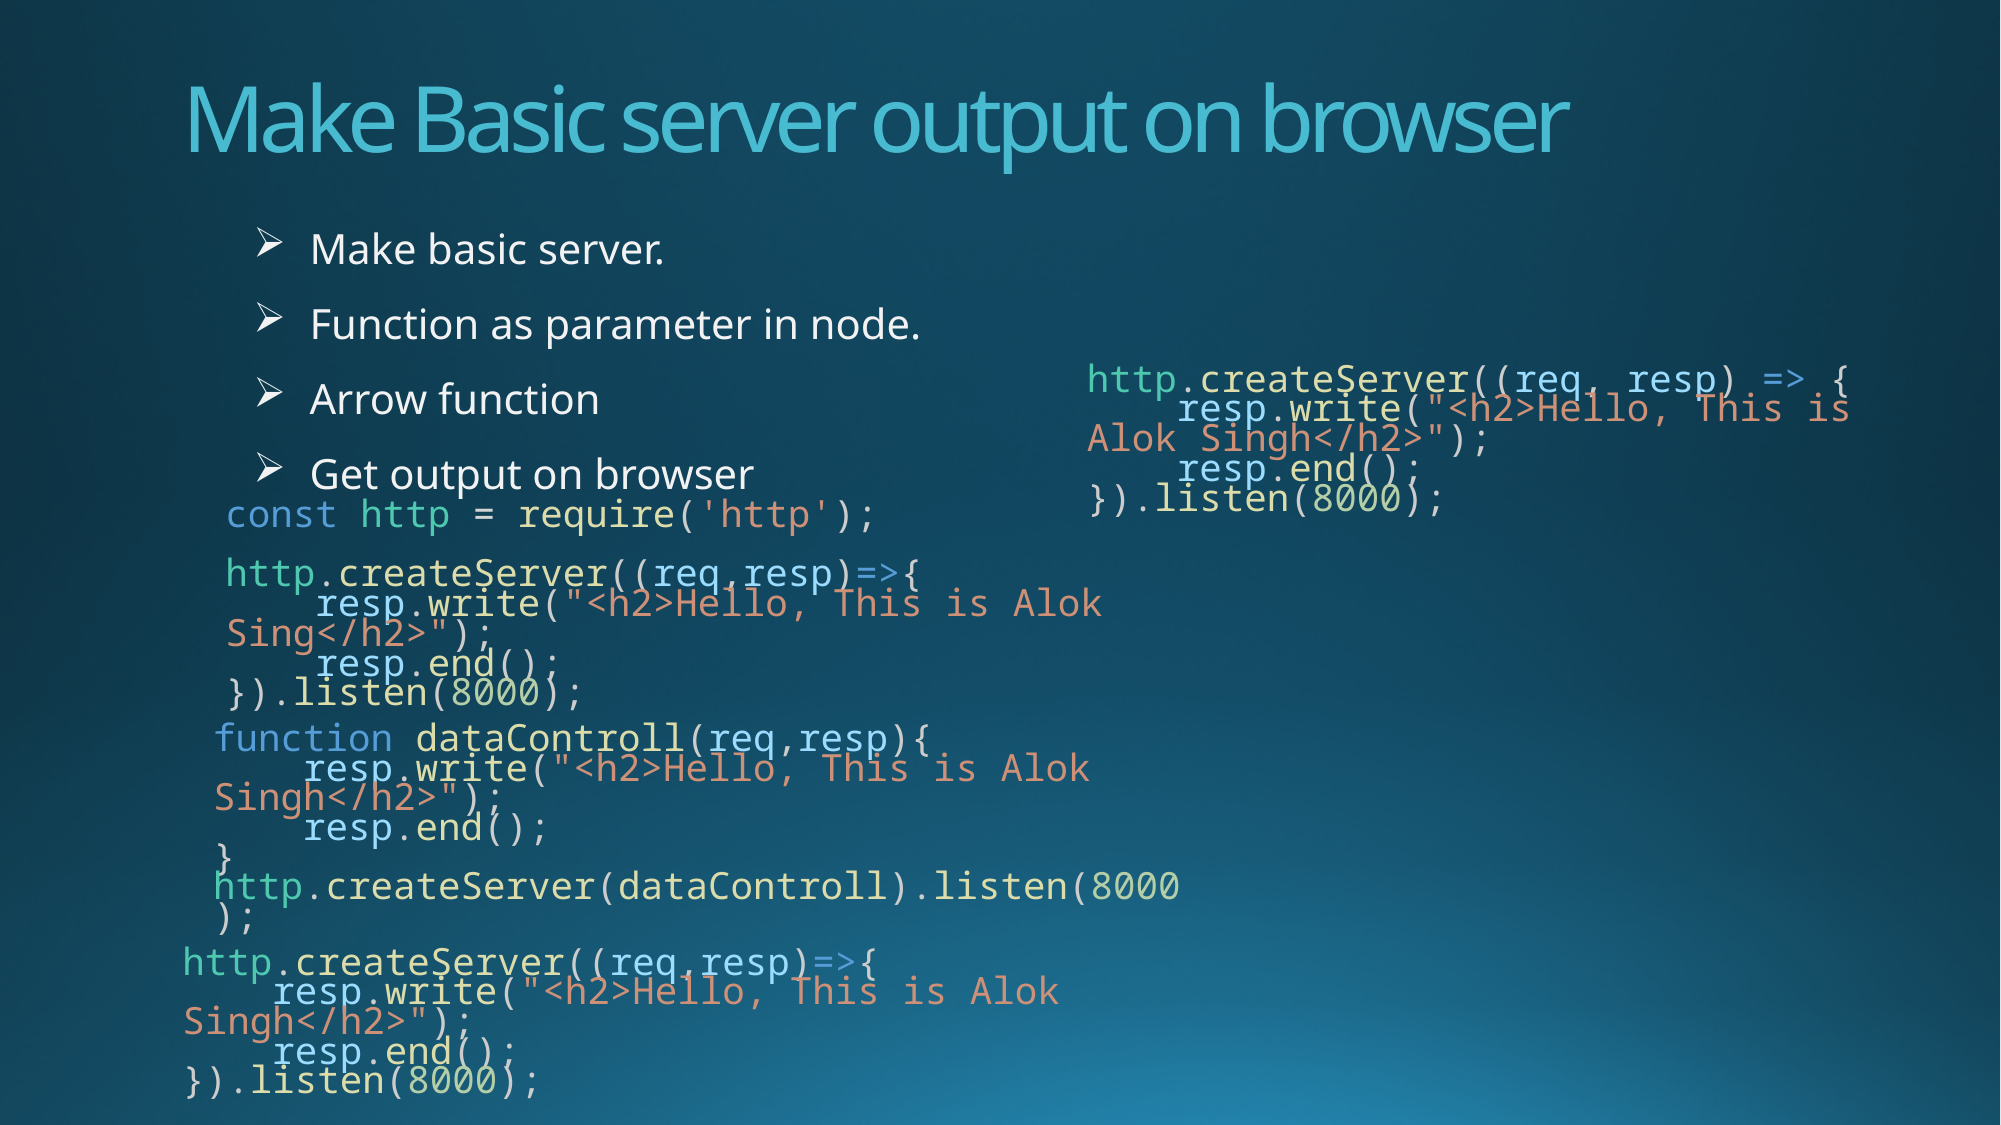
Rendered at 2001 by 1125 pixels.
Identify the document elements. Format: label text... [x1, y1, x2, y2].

text_box http.createServer((req, resp) => { resp.write("<h2>Hello, This is Alok Singh</h2>"); resp.end(); }).listen(8000); [1072, 362, 1967, 526]
text_box Make basic server. Function as parameter in node. Arrow function Get output on browser [238, 190, 1242, 497]
text_box function dataControll(req,resp){ resp.write("<h2>Hello, This is Alok Singh</h2>"); resp.end(); } http.createServer(dataControll).listen(8000); [198, 721, 1198, 945]
title Make Basic server output on browser [167, 66, 1742, 192]
picture [0, 0, 2001, 1125]
text_box const http = require('http'); http.createServer((req,resp)=>{ resp.write("<h2>Hello, This is Alok Sing</h2>"); resp.end(); }).listen(8000); [210, 497, 1323, 780]
text_box http.createServer((req,resp)=>{ resp.write("<h2>Hello, This is Alok Singh</h2>"); resp.end(); }).listen(8000); [167, 945, 1168, 1109]
